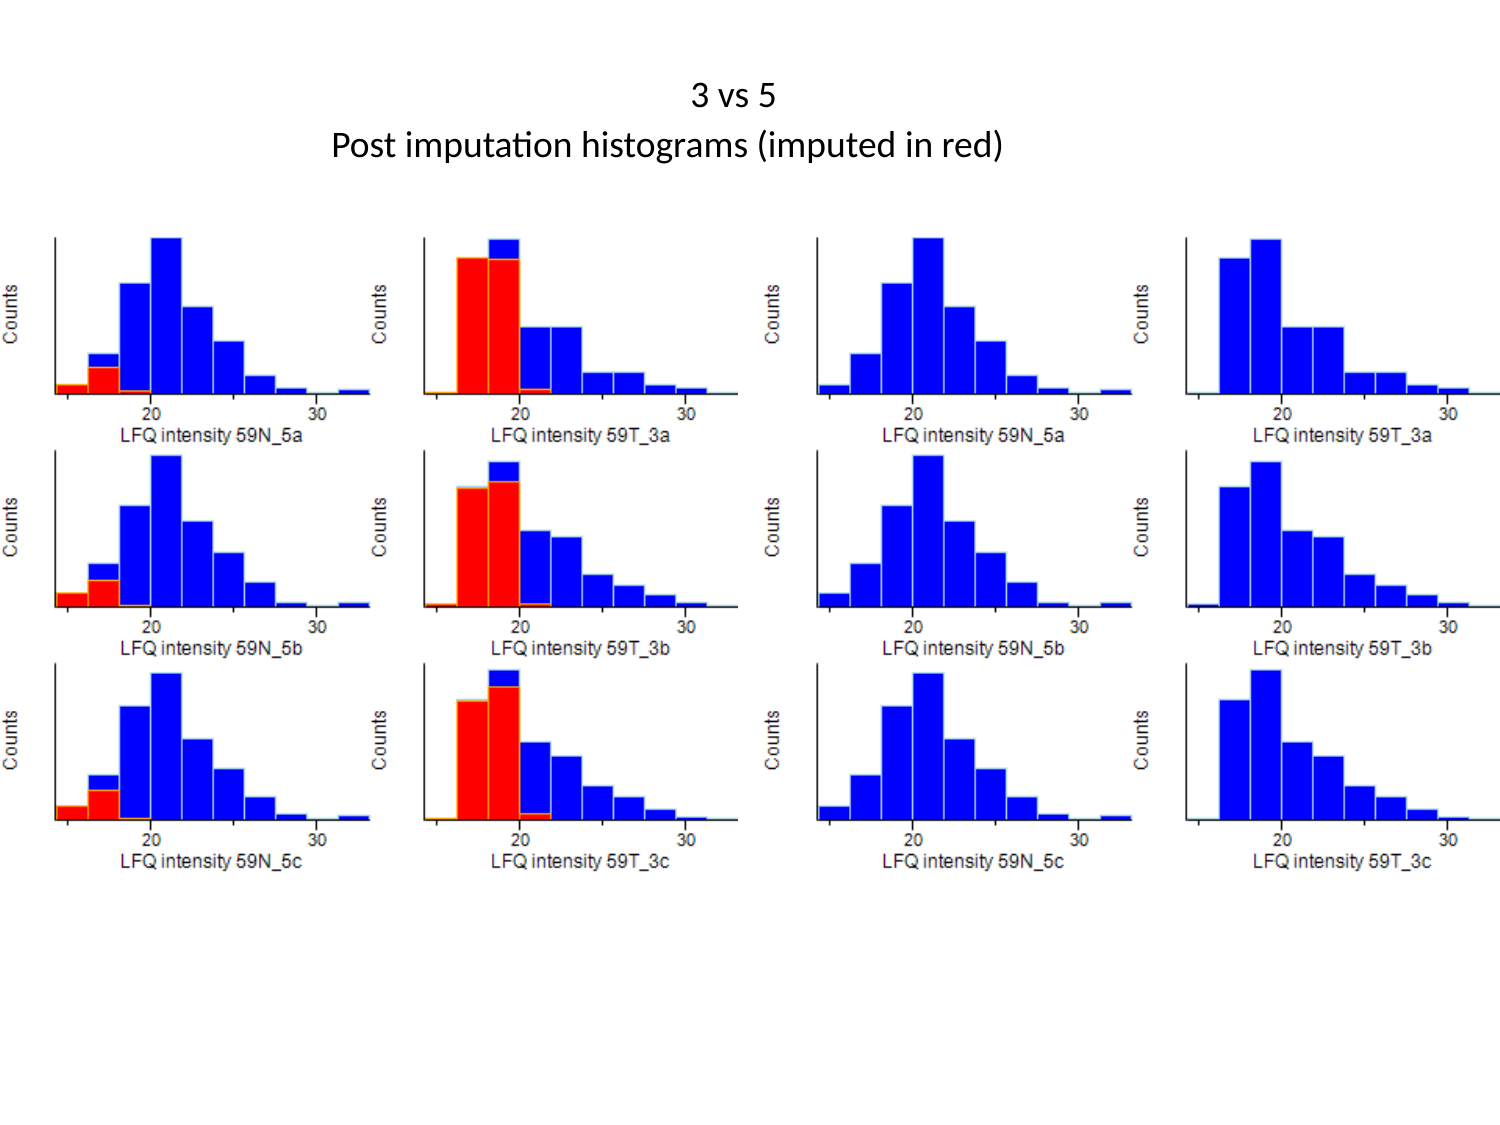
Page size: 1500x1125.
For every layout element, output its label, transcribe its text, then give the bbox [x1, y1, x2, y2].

picture [762, 237, 1500, 876]
picture [0, 237, 738, 876]
text_box Post imputation histograms (imputed in red) [316, 112, 1020, 173]
text_box 3 vs 5 [675, 62, 792, 123]
